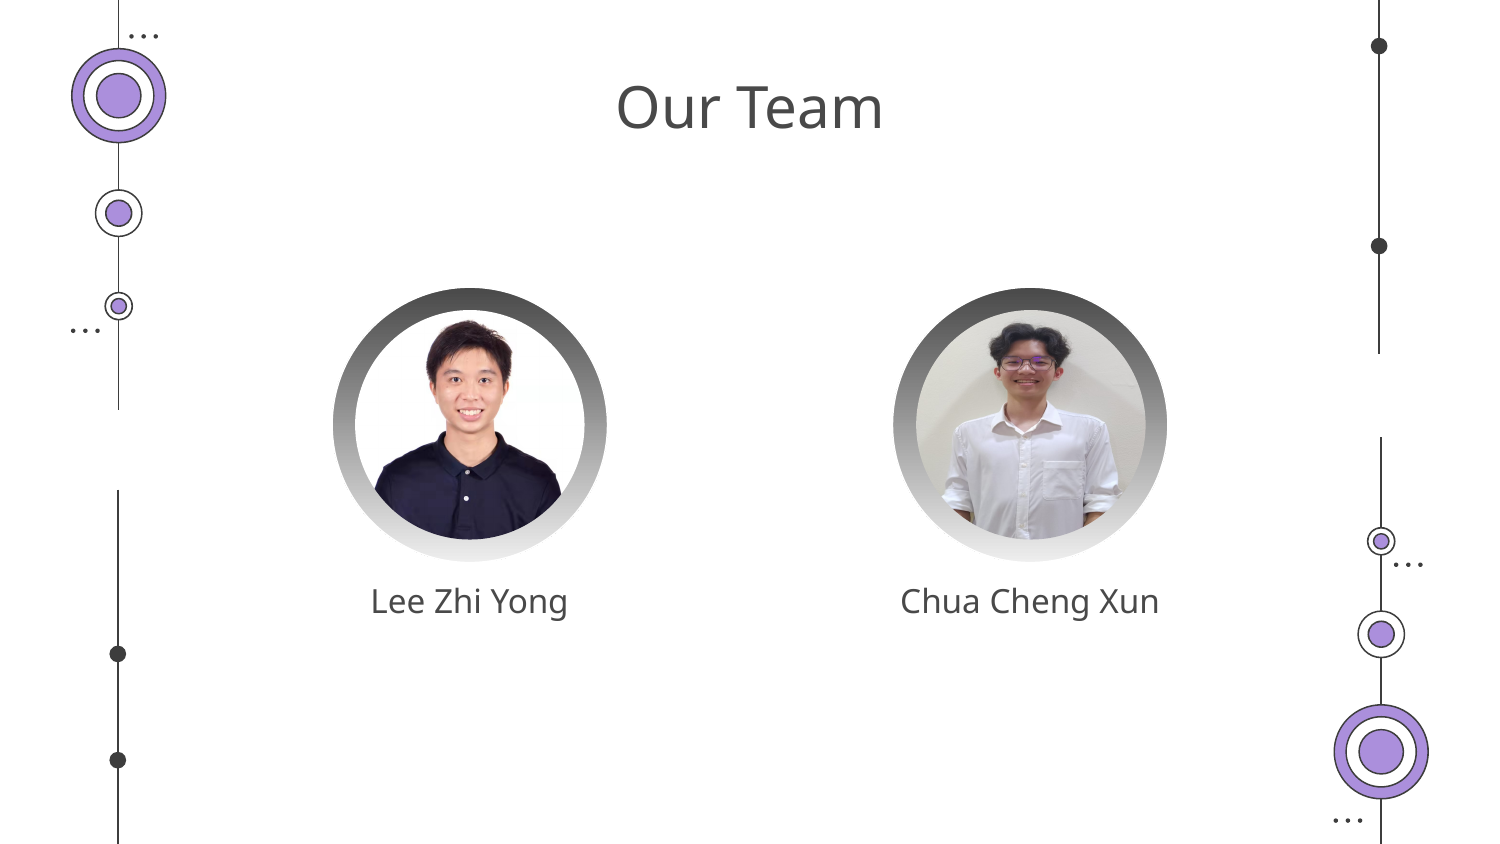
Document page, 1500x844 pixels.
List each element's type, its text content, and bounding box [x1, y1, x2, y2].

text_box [277, 286, 663, 642]
title Our Team [303, 55, 1197, 156]
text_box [837, 286, 1223, 642]
